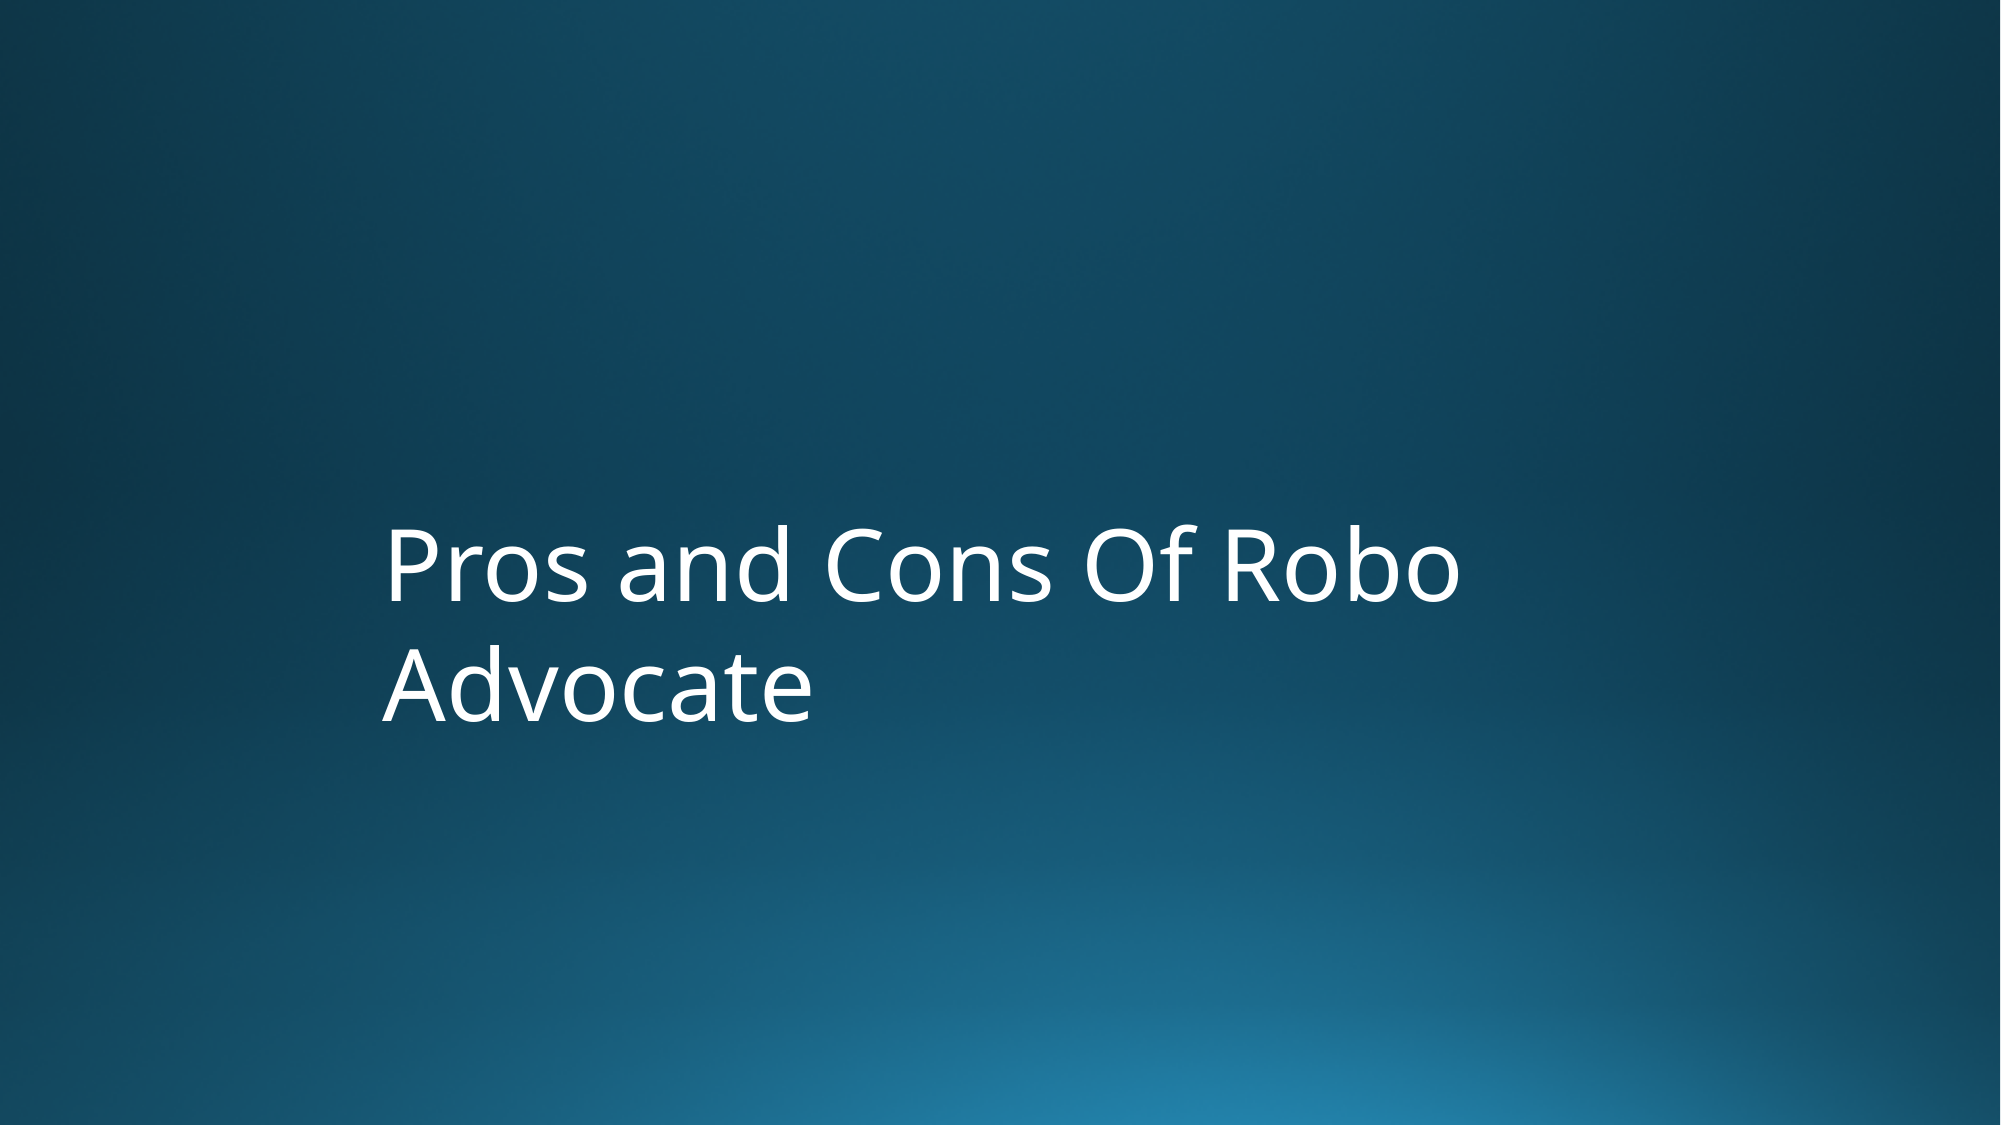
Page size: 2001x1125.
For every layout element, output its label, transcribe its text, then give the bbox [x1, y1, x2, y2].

picture [0, 0, 2001, 1125]
text_box Pros and Cons Of Robo Advocate [368, 494, 1888, 749]
